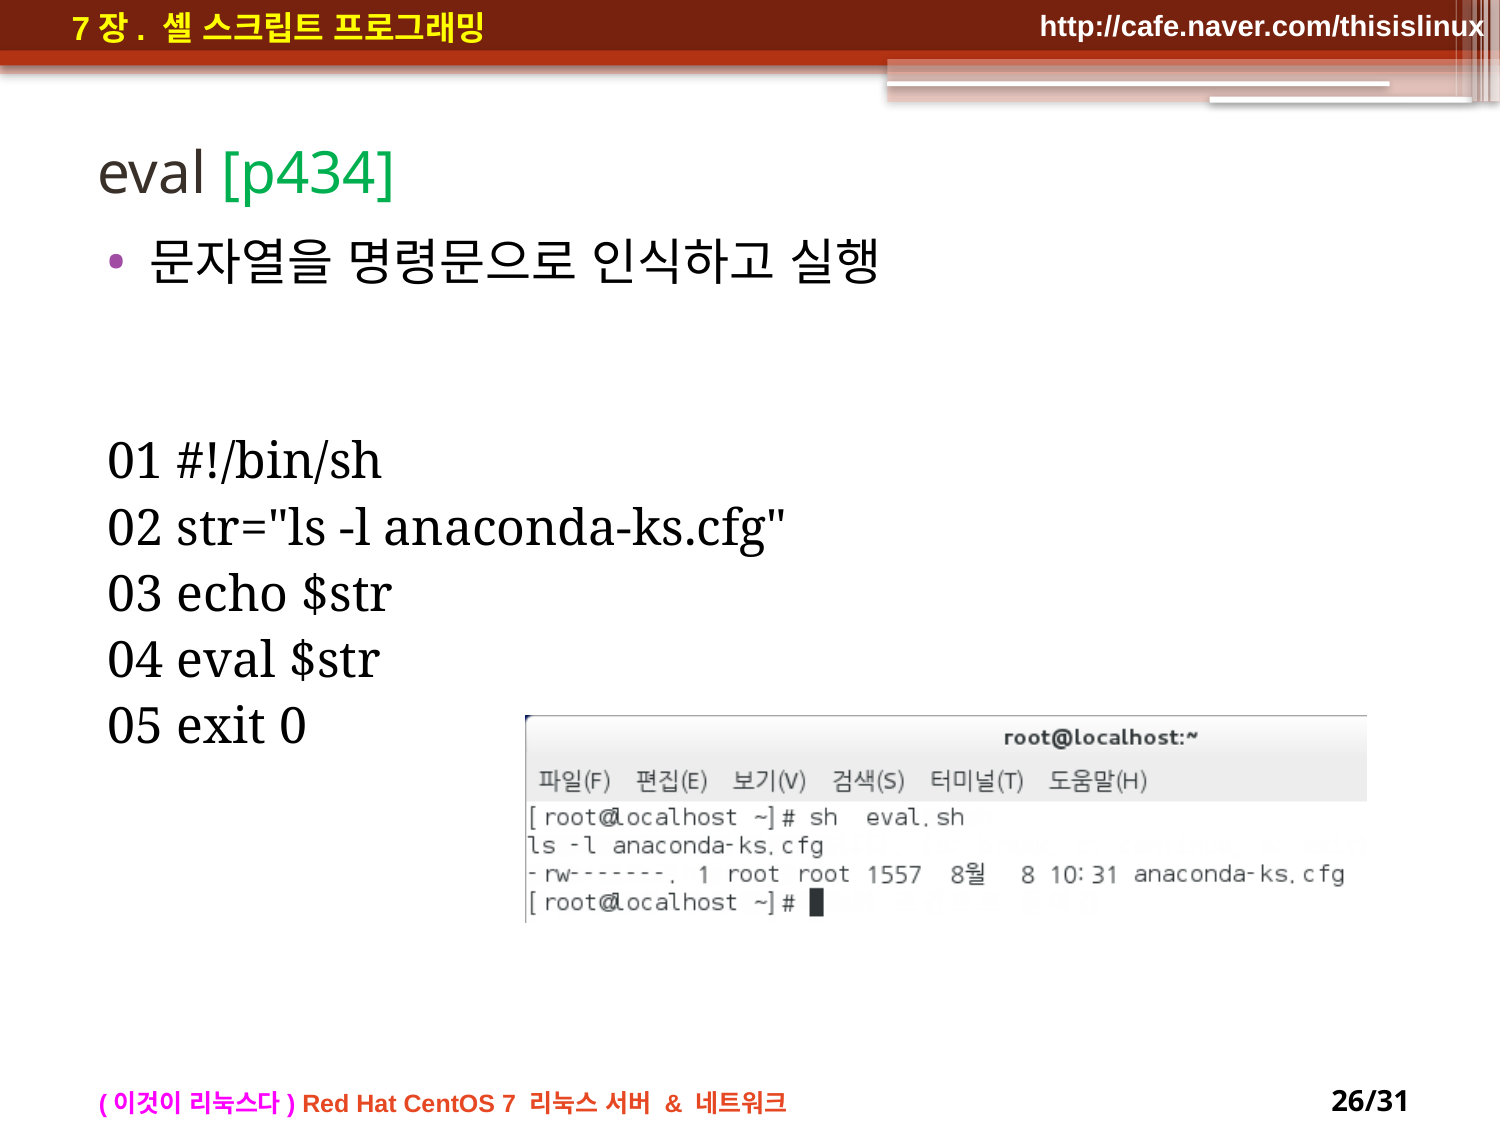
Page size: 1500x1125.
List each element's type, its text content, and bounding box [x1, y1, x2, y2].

picture [525, 715, 1367, 923]
title eval [p434] [82, 117, 1432, 223]
list 문자열을 명령문으로 인식하고 실행 01 #!/bin/sh 02 str="ls -l anaconda-ks.cfg" 03 echo $str 04 eval $str 05 exit 0 [75, 222, 1425, 1067]
